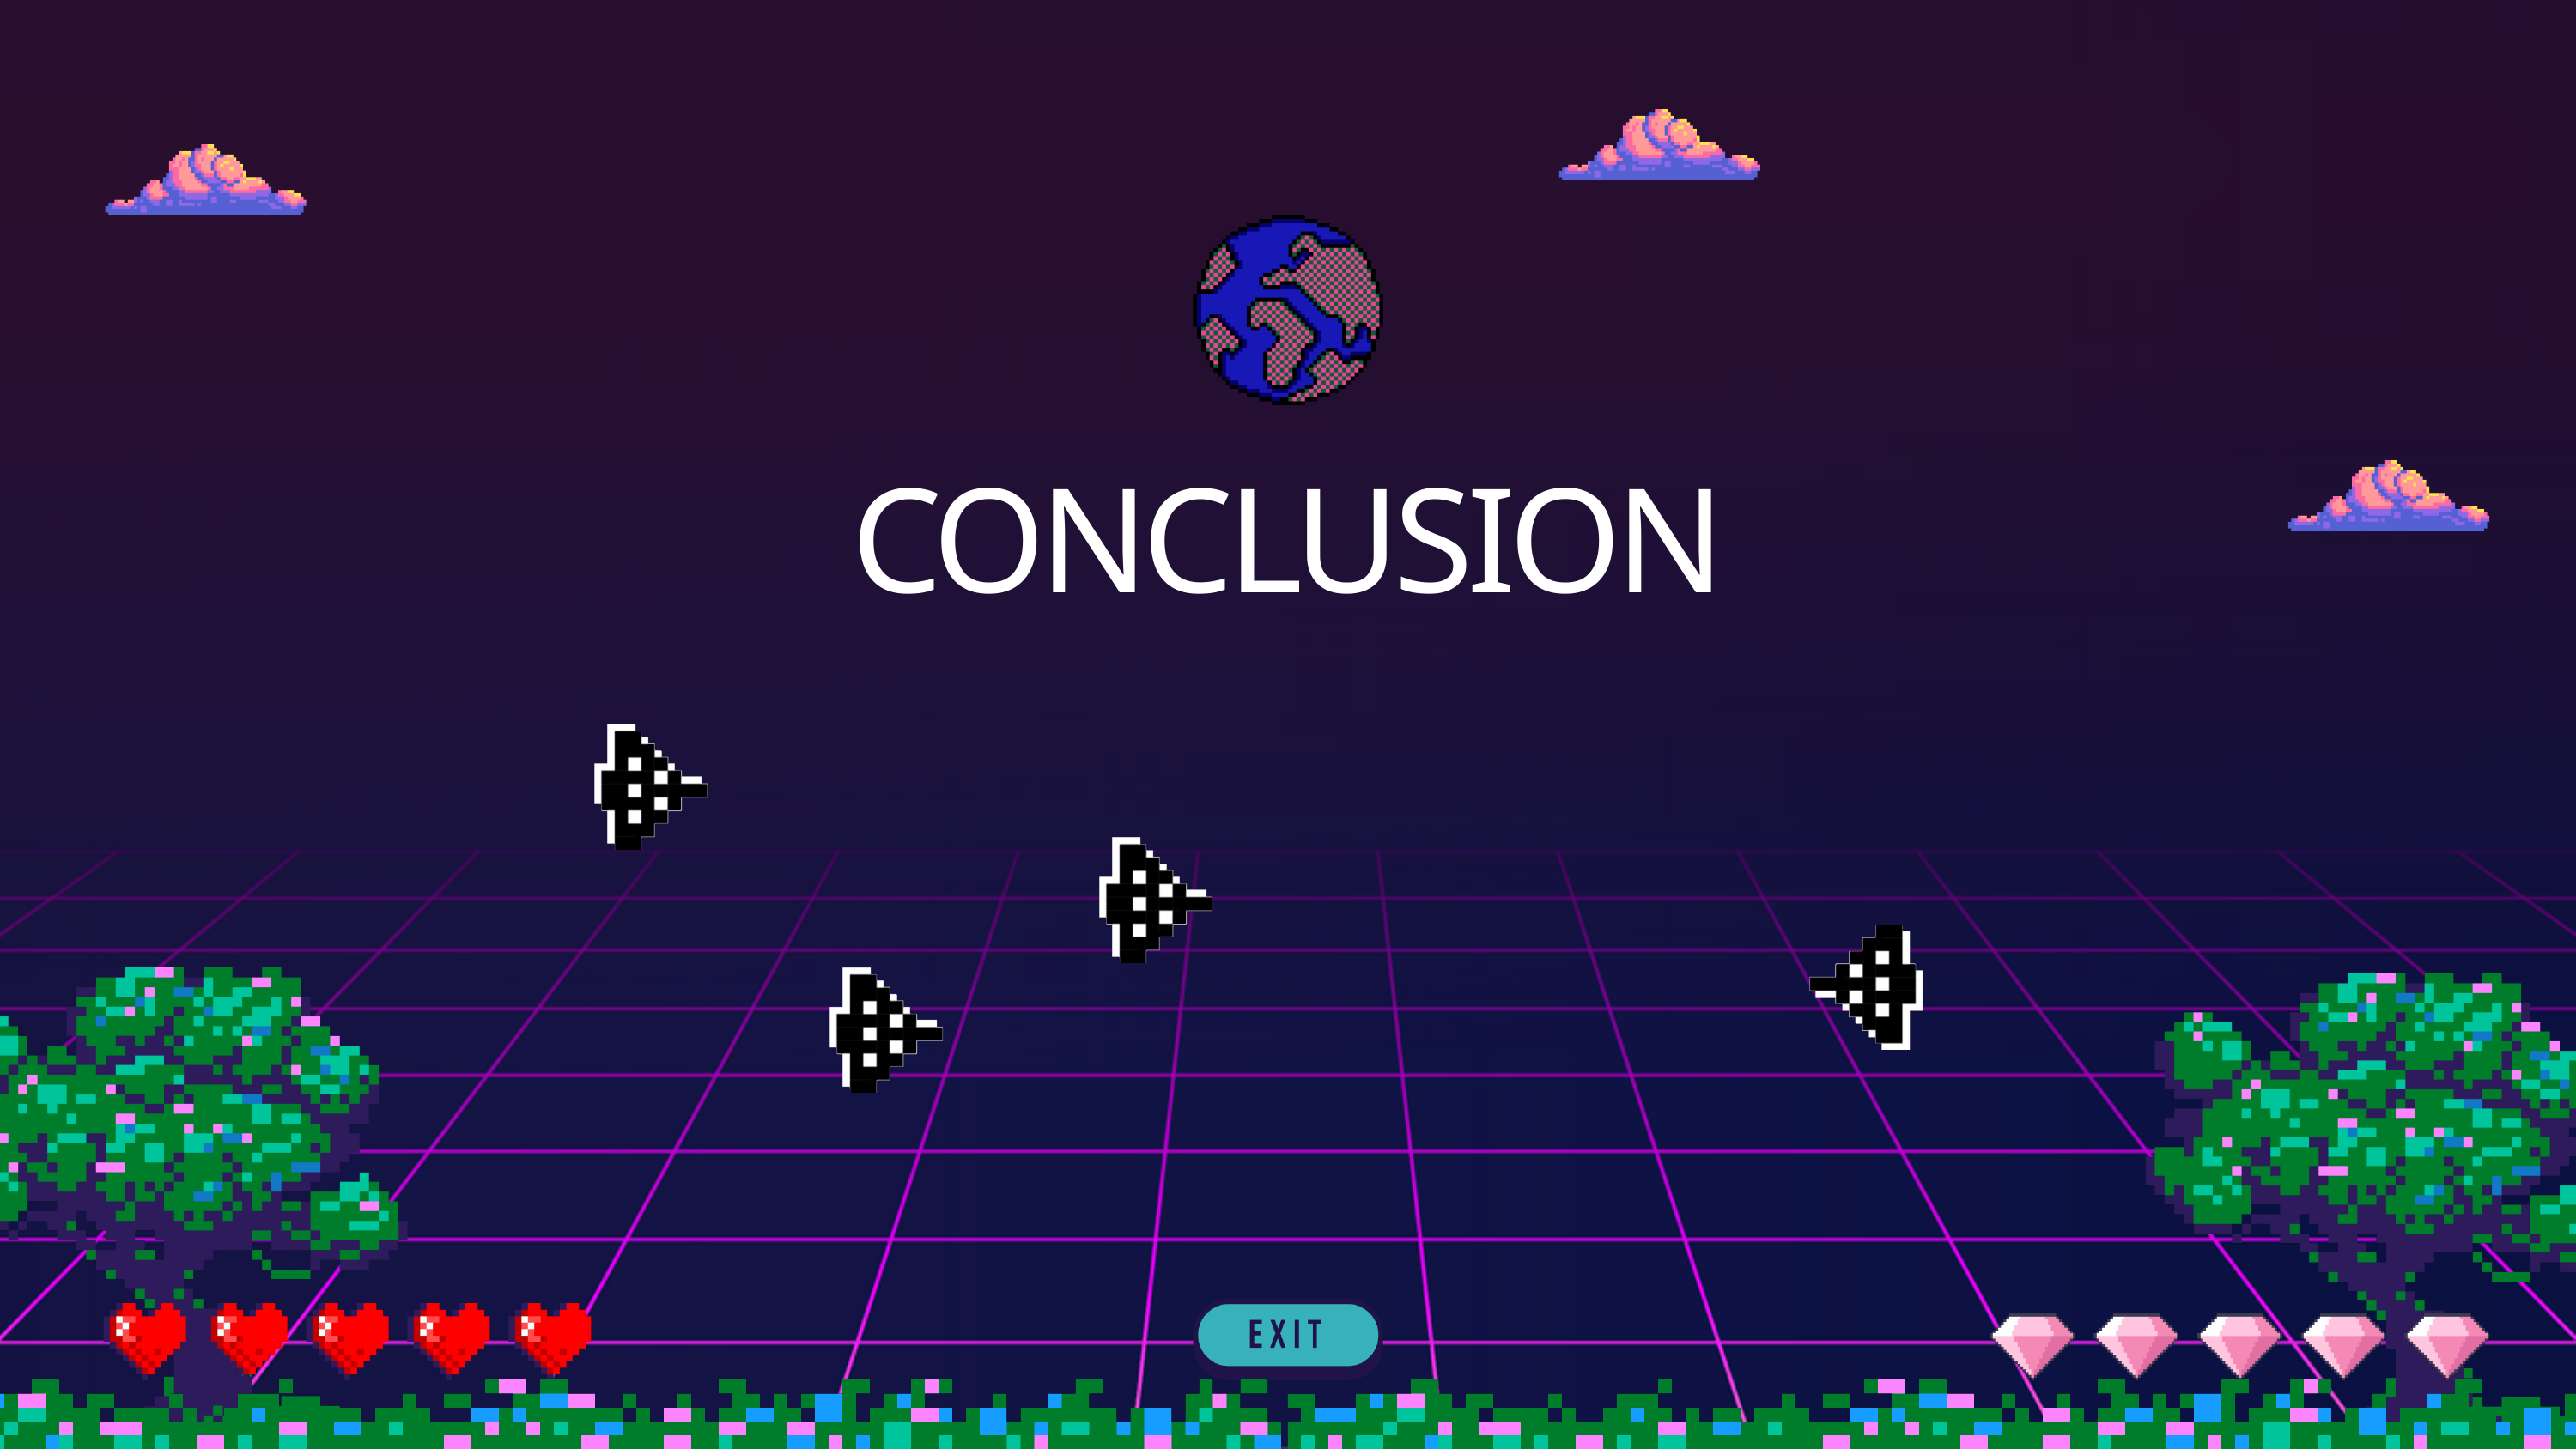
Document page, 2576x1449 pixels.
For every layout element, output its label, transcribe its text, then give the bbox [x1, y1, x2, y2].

text_box [1990, 1313, 2075, 1379]
text_box [103, 1303, 186, 1379]
text_box [2145, 973, 2576, 1379]
picture [595, 604, 1193, 1212]
text_box [105, 144, 307, 215]
text_box [508, 1303, 592, 1379]
text_box [1287, 1379, 2576, 1449]
text_box [0, 0, 2576, 1379]
text_box [0, 967, 408, 1379]
text_box CONCLUSION [501, 479, 2075, 621]
text_box [2404, 1313, 2490, 1379]
text_box [1193, 1299, 1383, 1380]
picture [1559, 805, 1922, 1169]
text_box [2093, 1313, 2179, 1379]
text_box [2287, 460, 2490, 531]
text_box [204, 1303, 288, 1379]
text_box [2197, 1313, 2282, 1379]
text_box [1193, 215, 1383, 405]
text_box [1558, 109, 1761, 180]
text_box [1281, 1380, 1287, 1449]
text_box [0, 1379, 1281, 1449]
picture [1100, 718, 1462, 1082]
text_box [407, 1303, 490, 1379]
text_box [2300, 1313, 2386, 1379]
text_box [306, 1303, 389, 1379]
